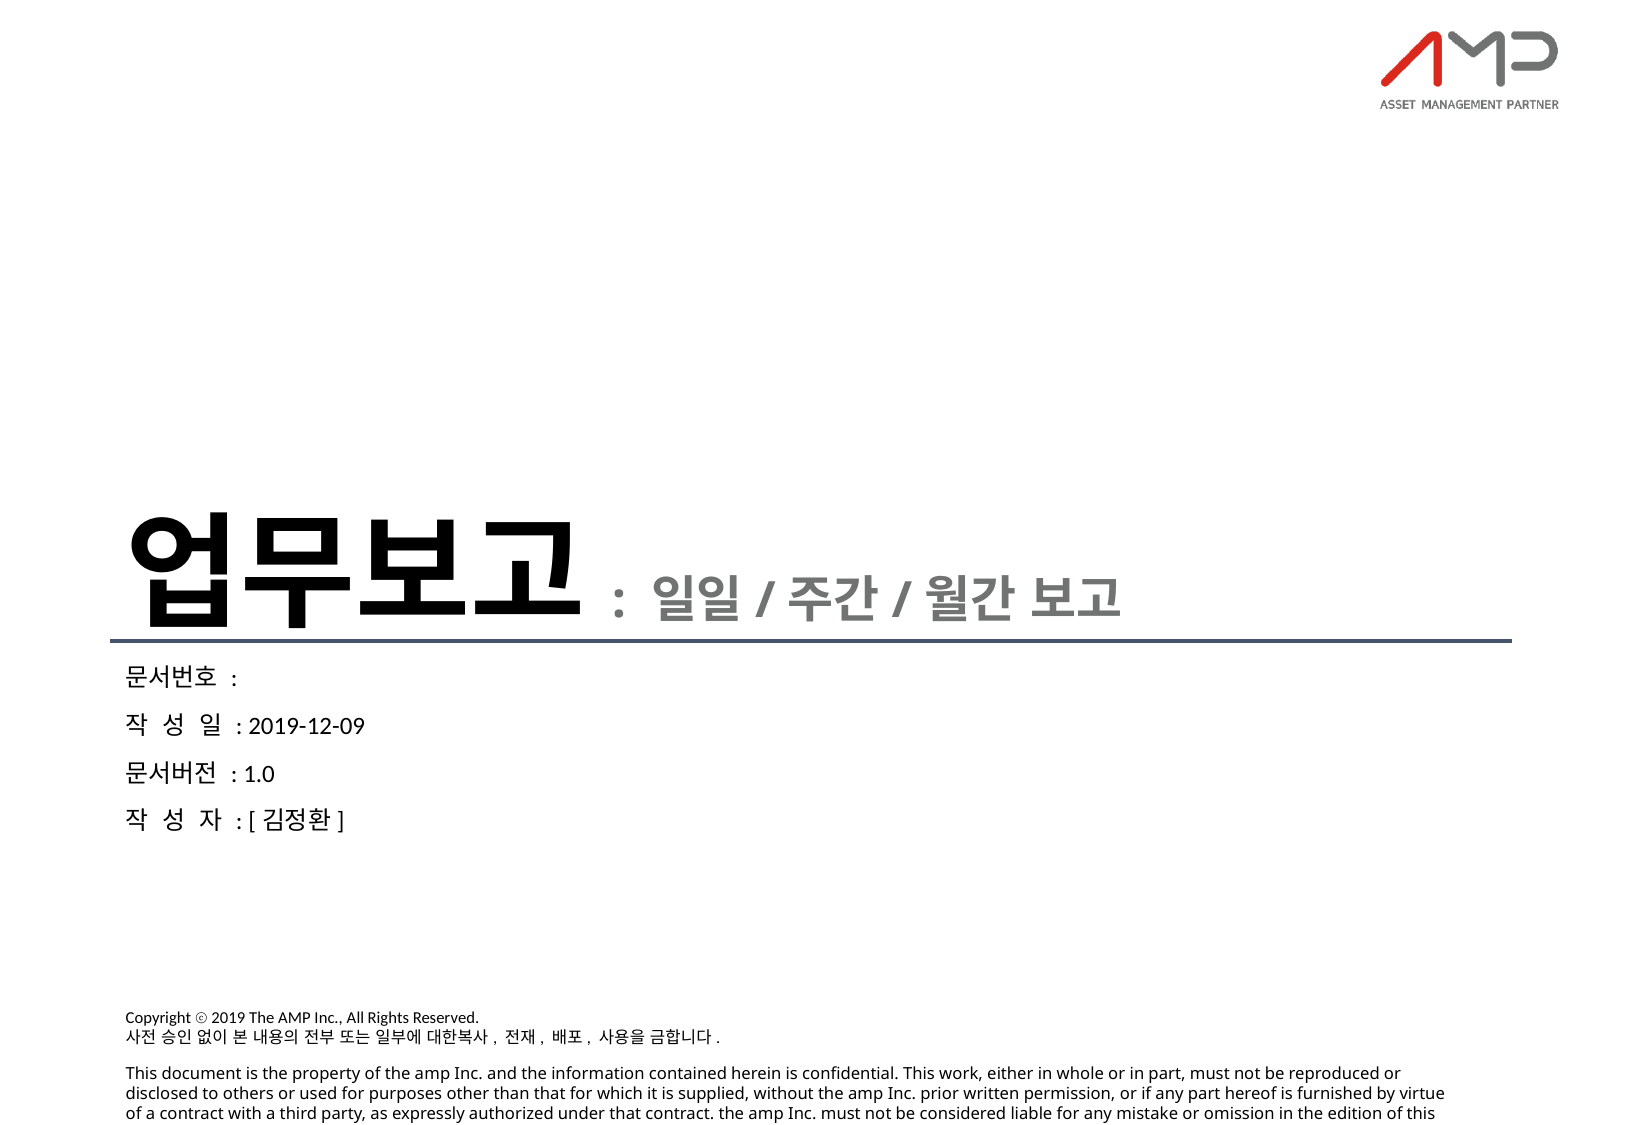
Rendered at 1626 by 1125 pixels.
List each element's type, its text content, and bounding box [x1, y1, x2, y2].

picture [1379, 29, 1559, 110]
text_box Copyright ⓒ 2019 The AMP Inc., All Rights Reserved. 사전 승인 없이 본 내용의 전부 또는 일부에 대한복사, 전재, 배포, 사용을 금합니다. [110, 999, 756, 1056]
text_box This document is the property of the amp Inc. and the information contained herein is confidential. This work, either in whole or in part, must not be reproduced or disclosed to others or used for purposes other than that for which it is supplied, without the amp Inc. prior written permission, or if any part hereof is furnished by virtue of a contract with a third party, as expressly authorized under that contract. the amp Inc. must not be considered liable for any mistake or omission in the edition of this document. [110, 1054, 1477, 1125]
list 문서번호 : 작 성 일 : 2019-12-09 문서버전 : 1.0 작 성 자 : [김정환] [110, 657, 1513, 870]
title 업무보고 : 일일/주간/월간 보고 [110, 182, 1513, 651]
